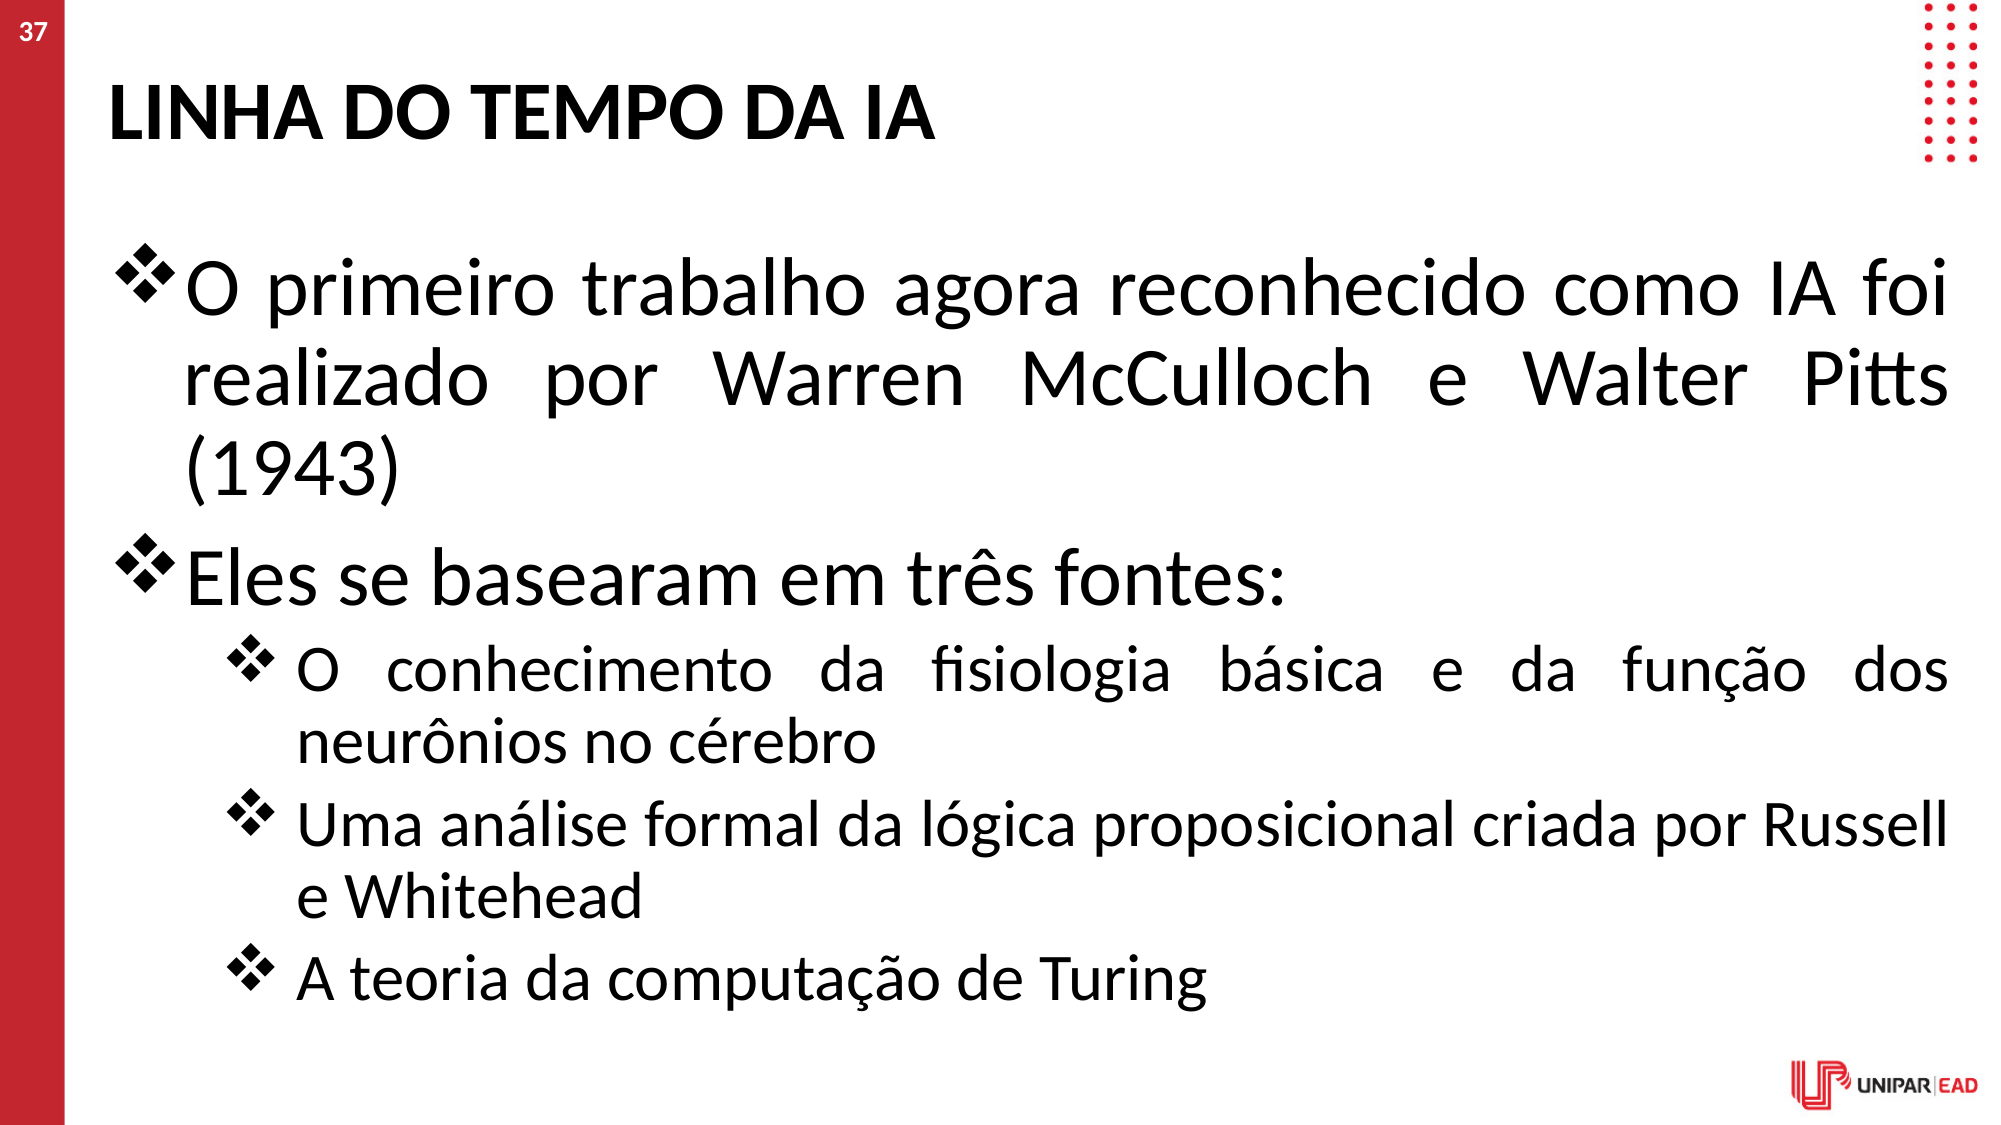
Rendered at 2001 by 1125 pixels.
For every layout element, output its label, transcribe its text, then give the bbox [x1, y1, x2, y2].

title Linha do tempo da ia [93, 59, 1917, 189]
list O primeiro trabalho agora reconhecido como IA foi realizado por Warren McCulloch e Walter Pitts (1943) Eles se basearam em três fontes: O conhecimento da fisiologia básica e da função dos neurônios no cérebro Uma análise formal da lógica proposicional criada por Russell e Whitehead A teoria da computação de Turing [93, 235, 1967, 1044]
slide_number 37 [0, 0, 73, 60]
picture [0, 0, 2001, 1125]
